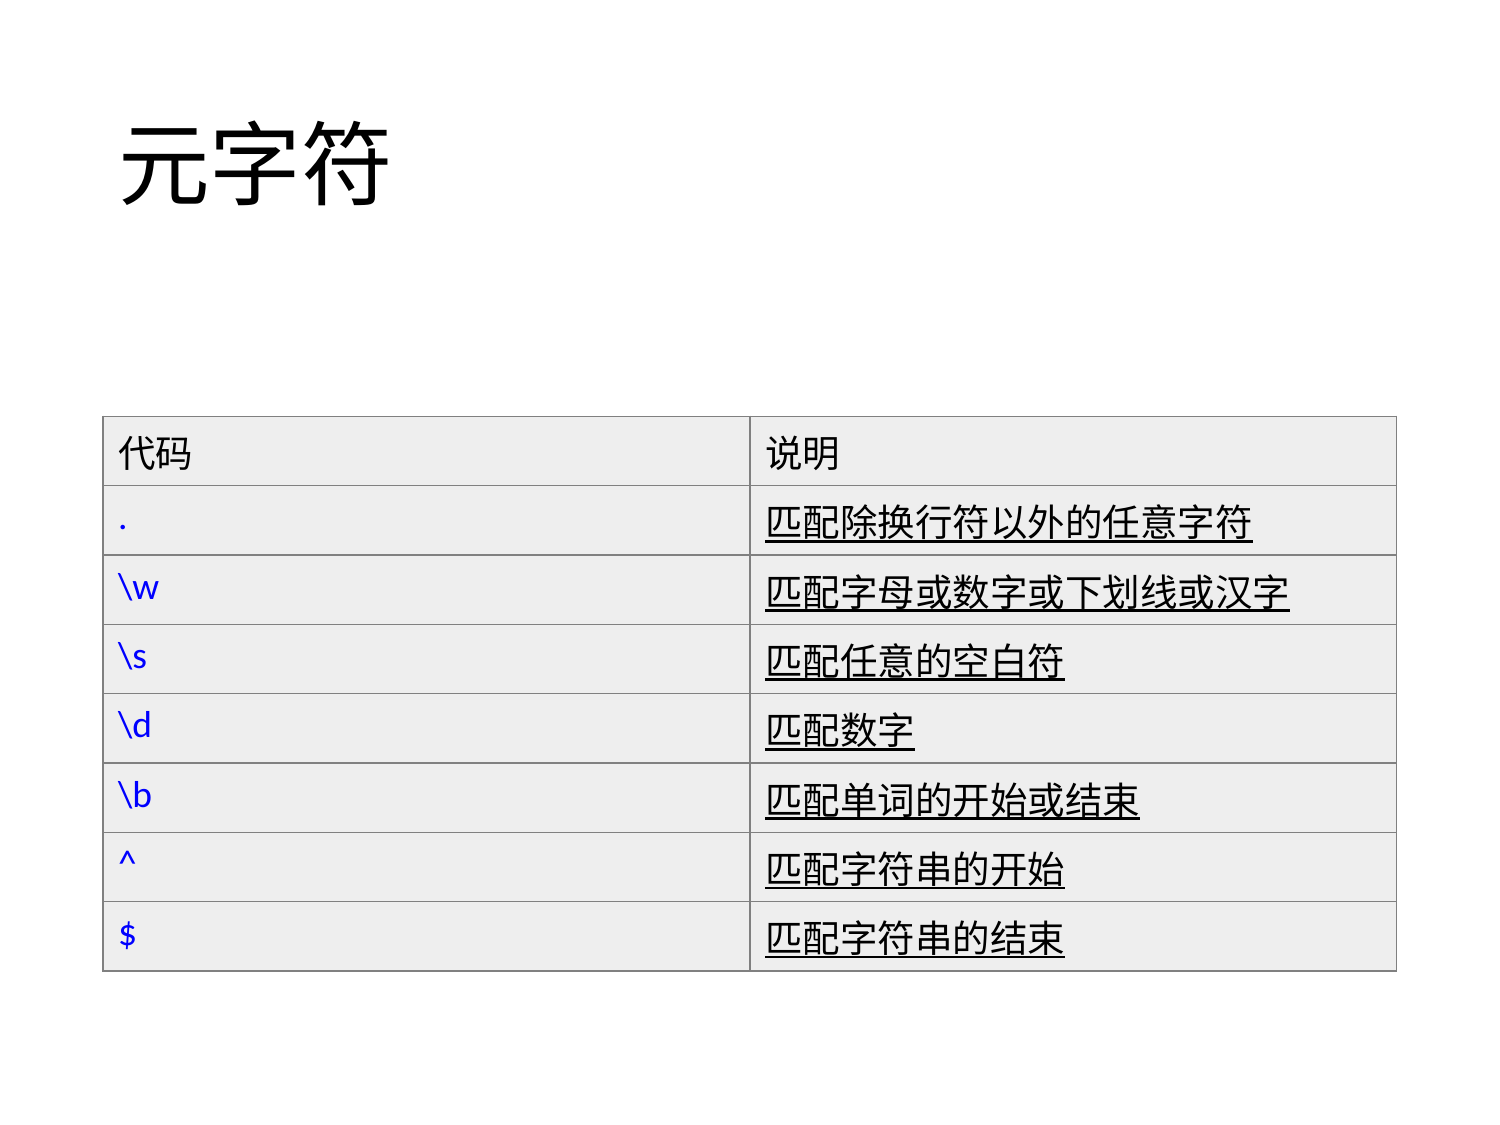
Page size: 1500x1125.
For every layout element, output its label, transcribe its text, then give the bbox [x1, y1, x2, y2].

table_cell 匹配任意的空白符 [751, 625, 1396, 693]
table_cell 匹配单词的开始或结束 [751, 764, 1396, 832]
table_header 代码 [104, 417, 749, 485]
table_cell 匹配字符串的结束 [751, 902, 1396, 970]
table_cell 匹配除换行符以外的任意字符 [751, 486, 1396, 554]
table_cell 匹配字母或数字或下划线或汉字 [751, 556, 1396, 624]
title 元字符 [103, 59, 1397, 278]
table_cell . [104, 486, 749, 554]
table_cell ^ [104, 833, 749, 901]
table_cell 匹配字符串的开始 [751, 833, 1396, 901]
table_cell \s [104, 625, 749, 693]
table_cell \d [104, 694, 749, 762]
table_header 说明 [751, 417, 1396, 485]
table_cell 匹配数字 [751, 694, 1396, 762]
table_cell \b [104, 764, 749, 832]
table_cell $ [104, 902, 749, 970]
table_cell \w [104, 556, 749, 624]
